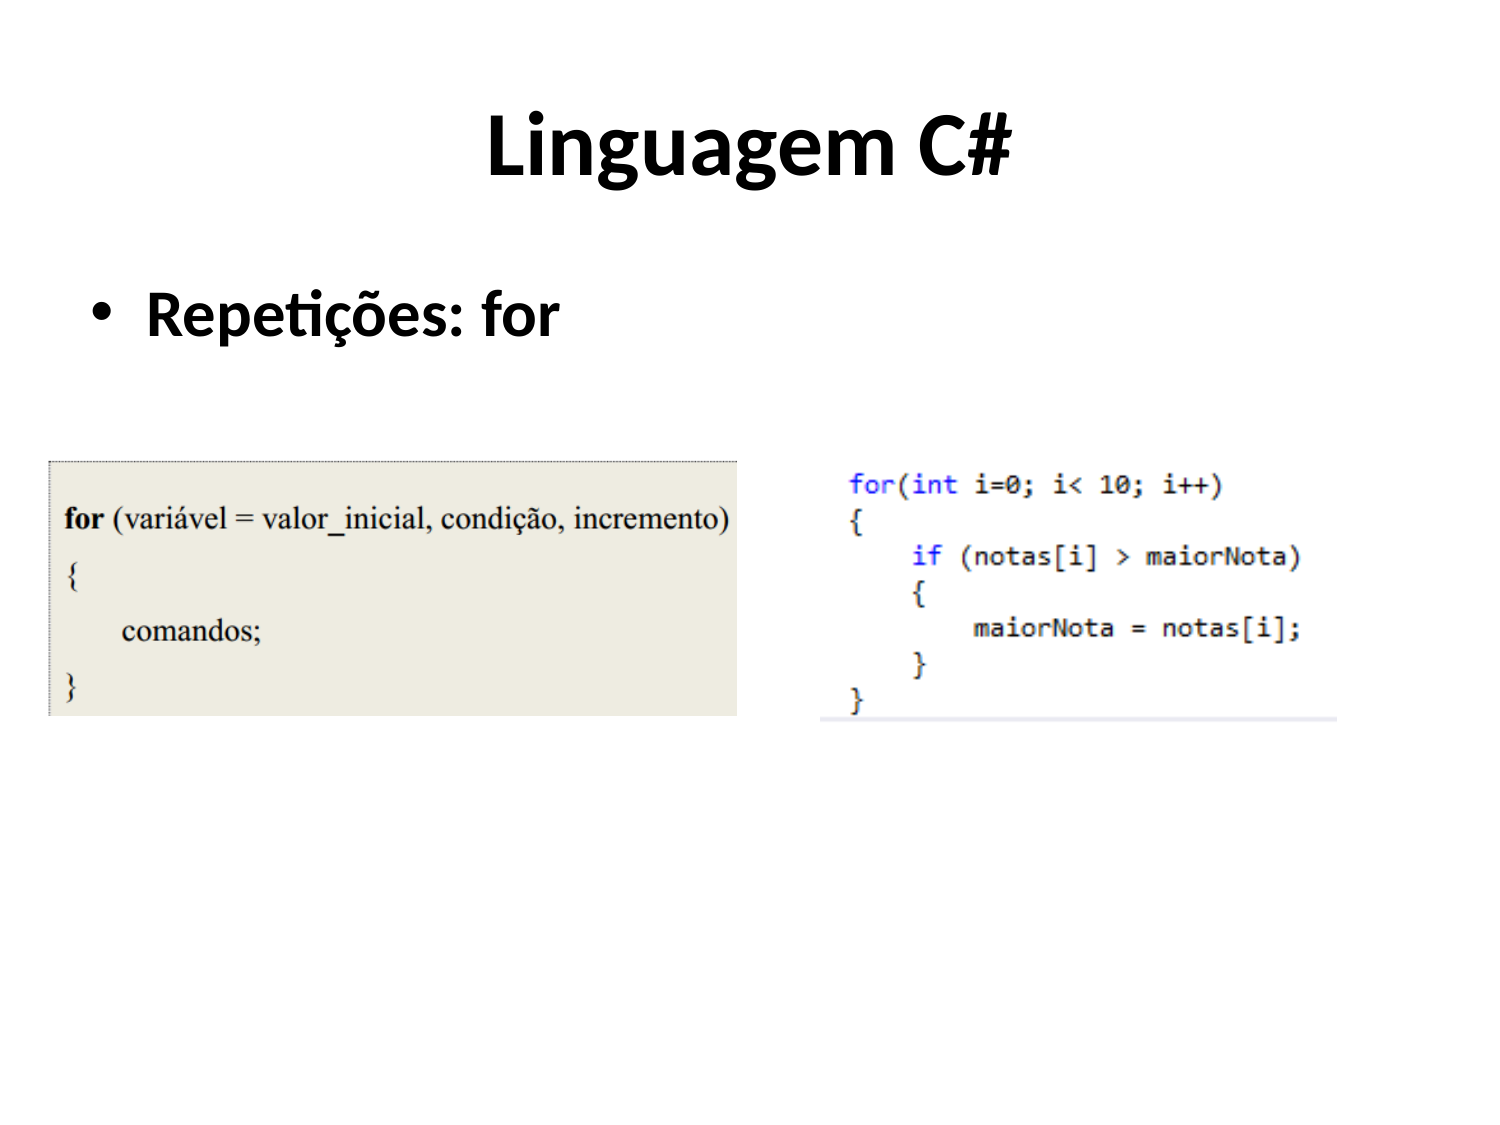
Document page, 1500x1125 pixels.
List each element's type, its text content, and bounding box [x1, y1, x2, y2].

picture [820, 455, 1337, 740]
title Linguagem C# [75, 45, 1425, 233]
list Repetições: for [75, 262, 1425, 409]
picture [40, 455, 737, 717]
